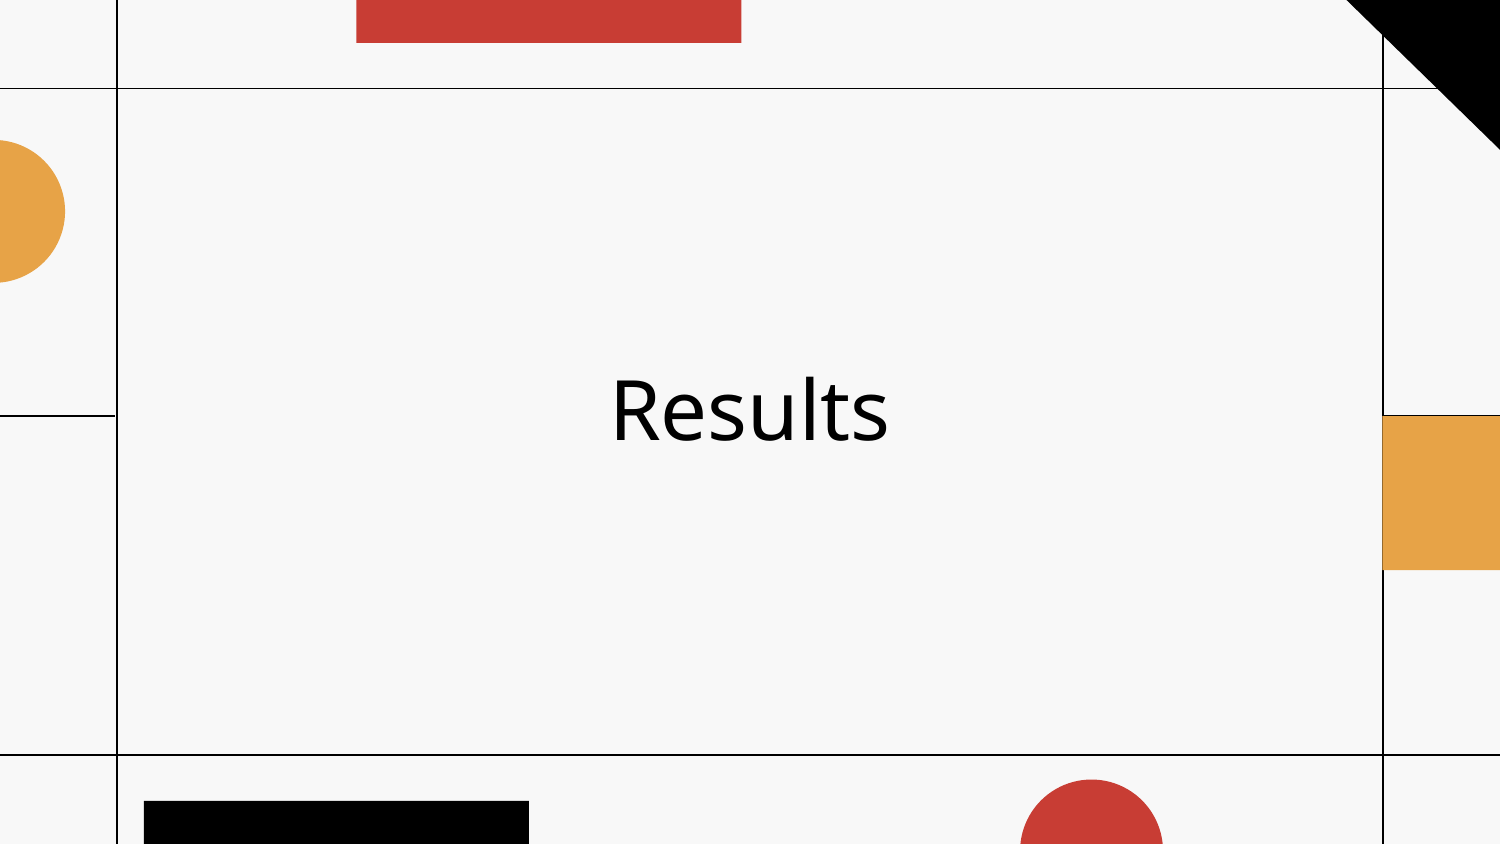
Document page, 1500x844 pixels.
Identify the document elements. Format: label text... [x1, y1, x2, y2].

title Results [116, 341, 1383, 502]
